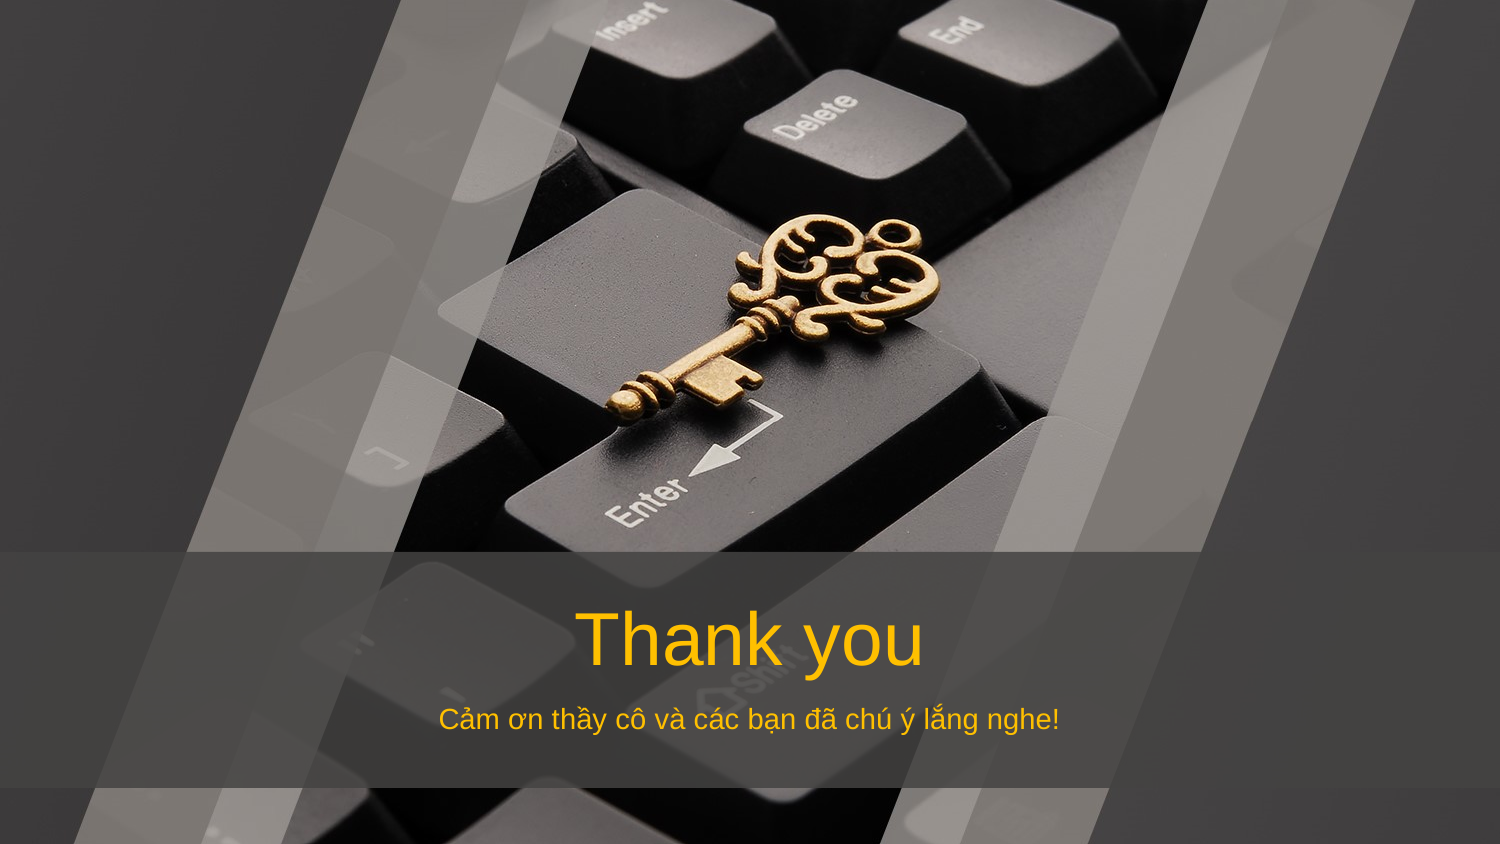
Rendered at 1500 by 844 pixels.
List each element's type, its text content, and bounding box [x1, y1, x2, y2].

picture [0, 0, 1500, 551]
picture [0, 788, 1500, 844]
list Cảm ơn thầy cô và các bạn đã chú ý lắng nghe! [0, 694, 1500, 742]
list Thank you [0, 588, 1500, 683]
